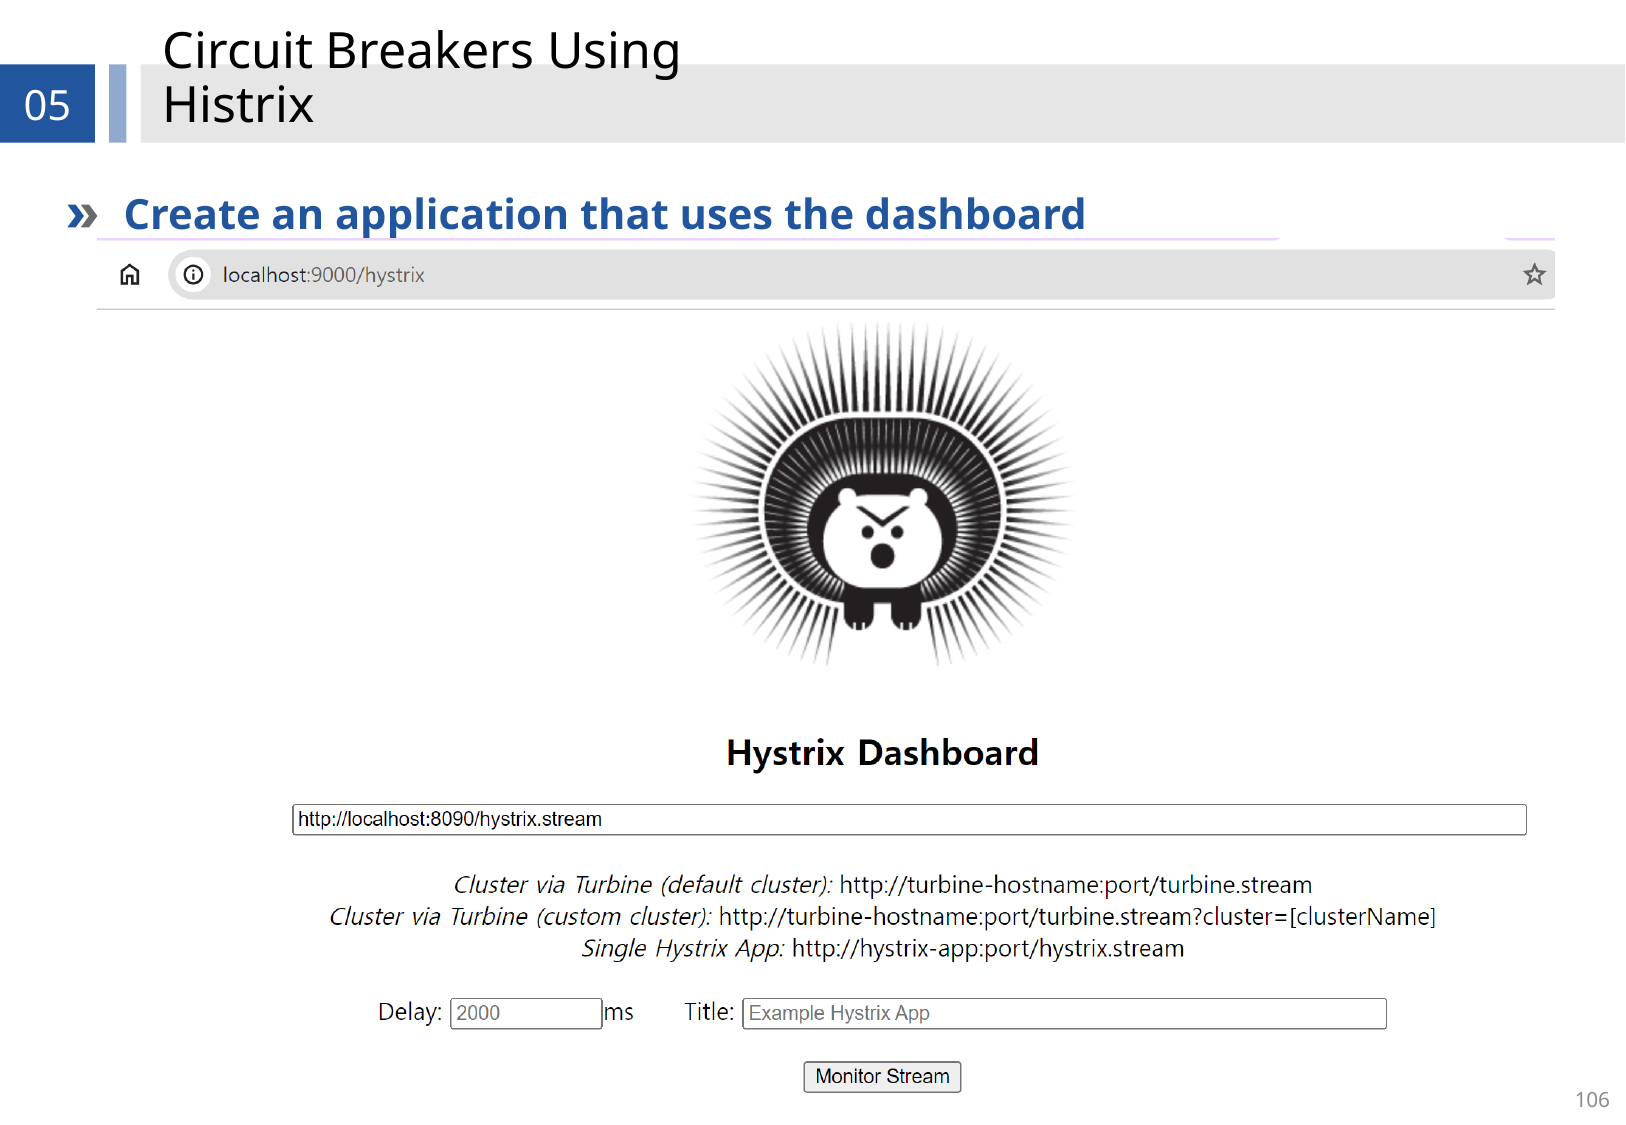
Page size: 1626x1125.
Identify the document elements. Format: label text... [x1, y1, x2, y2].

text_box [67, 204, 98, 228]
slide_number 106 [1455, 1070, 1625, 1125]
picture [97, 238, 1555, 1111]
title Circuit Breakers Using Histrix [162, 78, 824, 134]
list Create an application that uses the dashboard [123, 193, 1597, 239]
list 05 [12, 83, 83, 130]
